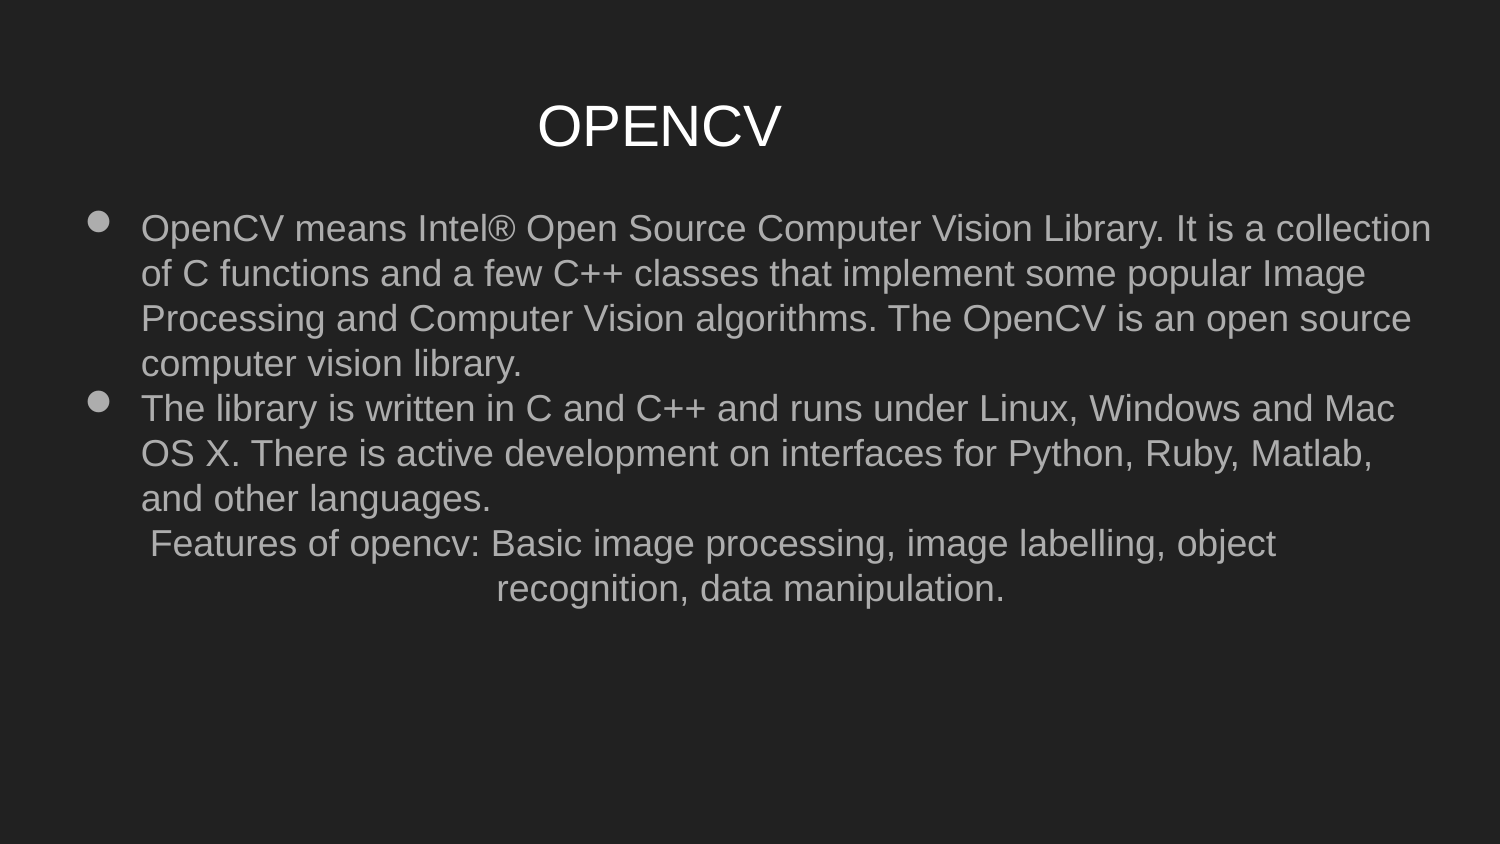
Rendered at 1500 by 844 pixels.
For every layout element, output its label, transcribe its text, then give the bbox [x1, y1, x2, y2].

text_box OpenCV means Intel® Open Source Computer Vision Library. It is a collection of C functions and a few C++ classes that implement some popular Image Processing and Computer Vision algorithms. The OpenCV is an open source computer vision library. The library is written in C and C++ and runs under Linux, Windows and Mac OS X. There is active development on interfaces for Python, Ruby, Matlab, and other languages. Features of opencv: Basic image processing, image labelling, object recognition, data manipulation. [51, 188, 1449, 750]
text_box OPENCV [51, 72, 1449, 167]
